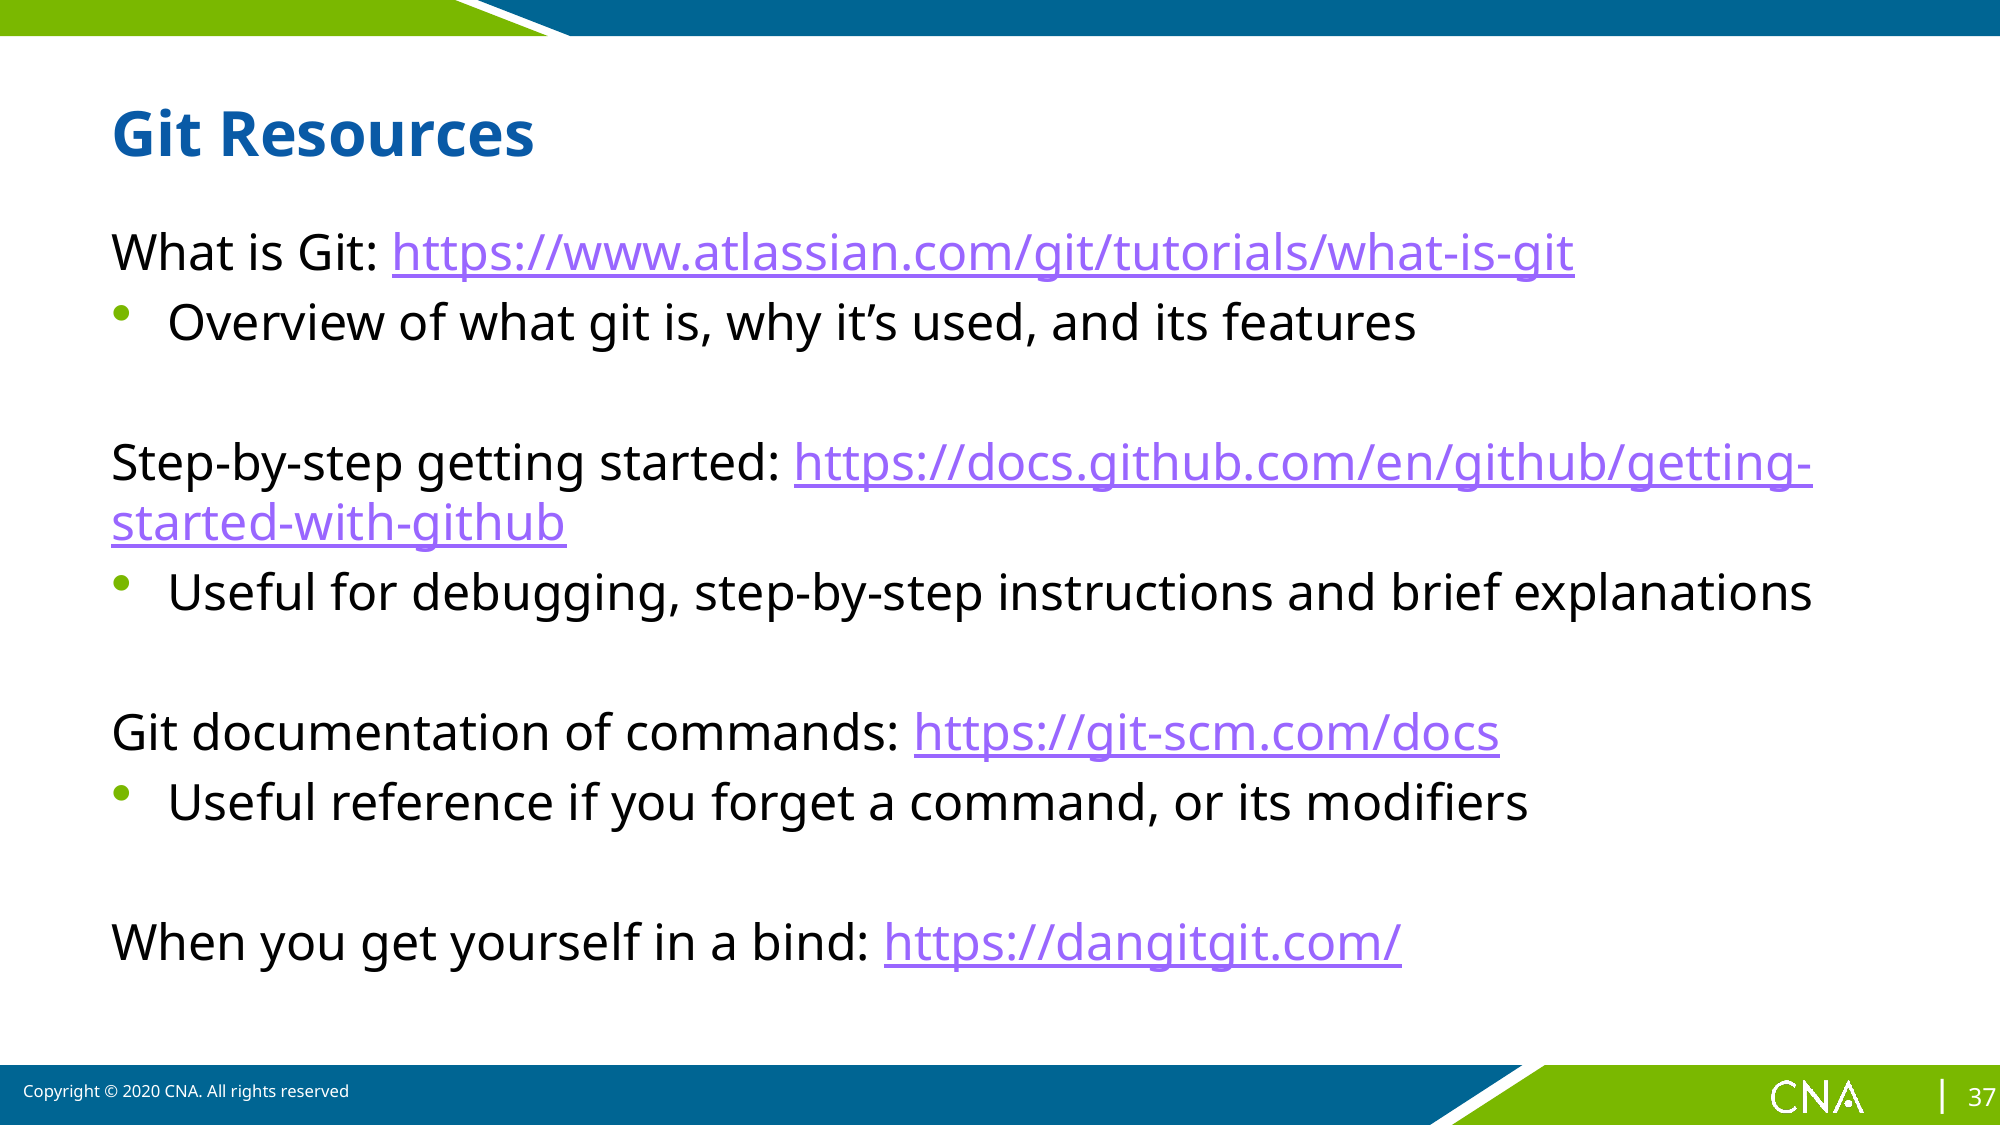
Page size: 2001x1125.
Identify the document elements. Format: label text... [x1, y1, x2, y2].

list What is Git: https://www.atlassian.com/git/tutorials/what-is-git Overview of what git is, why it’s used, and its features Step-by-step getting started: https://docs.github.com/en/github/getting-started-with-github Useful for debugging, step-by-step instructions and brief explanations Git documentation of commands: https://git-scm.com/docs Useful reference if you forget a command, or its modifiers When you get yourself in a bind: https://dangitgit.com/ [96, 212, 1897, 1010]
title Git Resources [96, 83, 1897, 180]
picture [1761, 1073, 1874, 1116]
